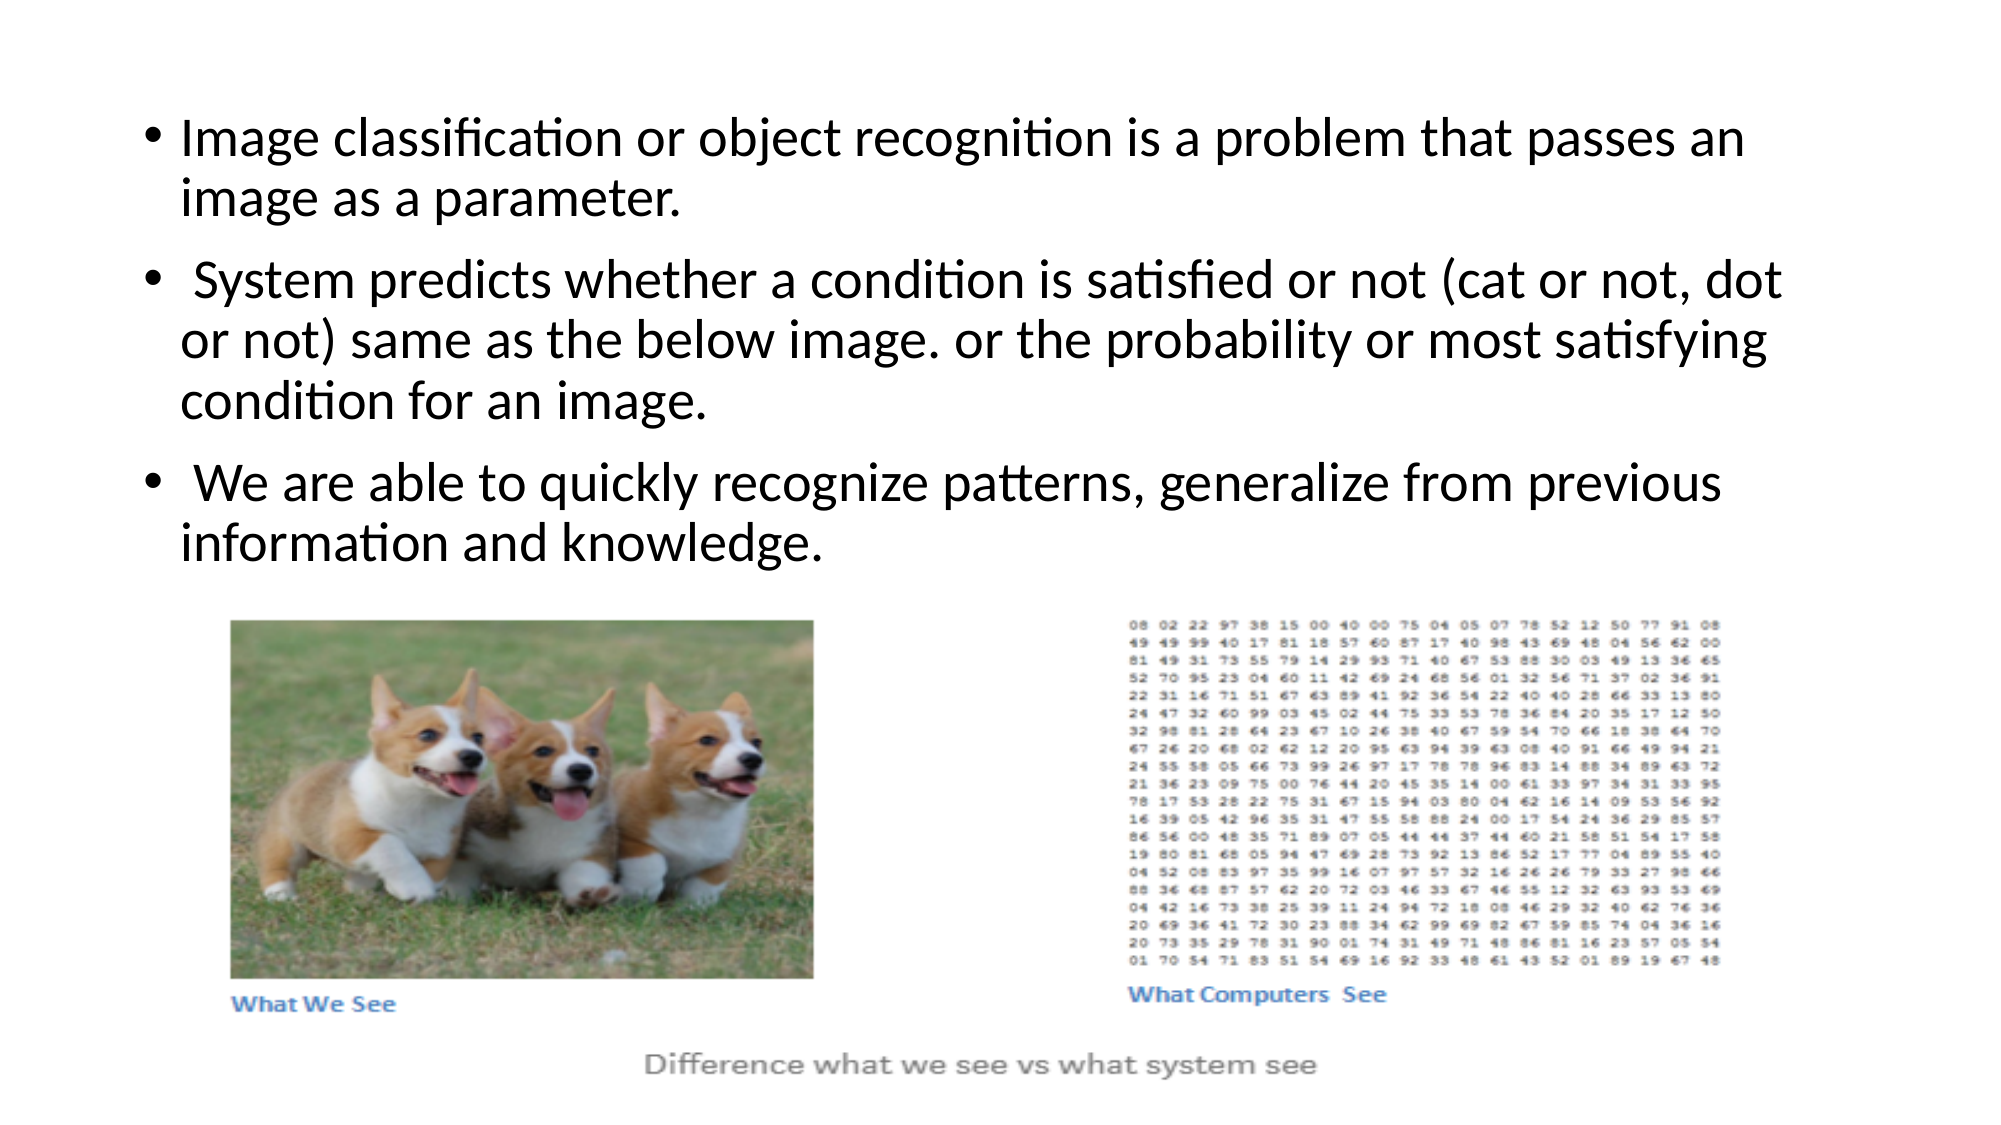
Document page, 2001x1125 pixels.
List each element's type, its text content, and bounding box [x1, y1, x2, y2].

list Image classification or object recognition is a problem that passes an image as a parameter. System predicts whether a condition is satisfied or not (cat or not, dot or not) same as the below image. or the probability or most satisfying condition for an image. We are able to quickly recognize patterns, generalize from previous information and knowledge. [128, 99, 1854, 632]
picture [124, 611, 1810, 1085]
